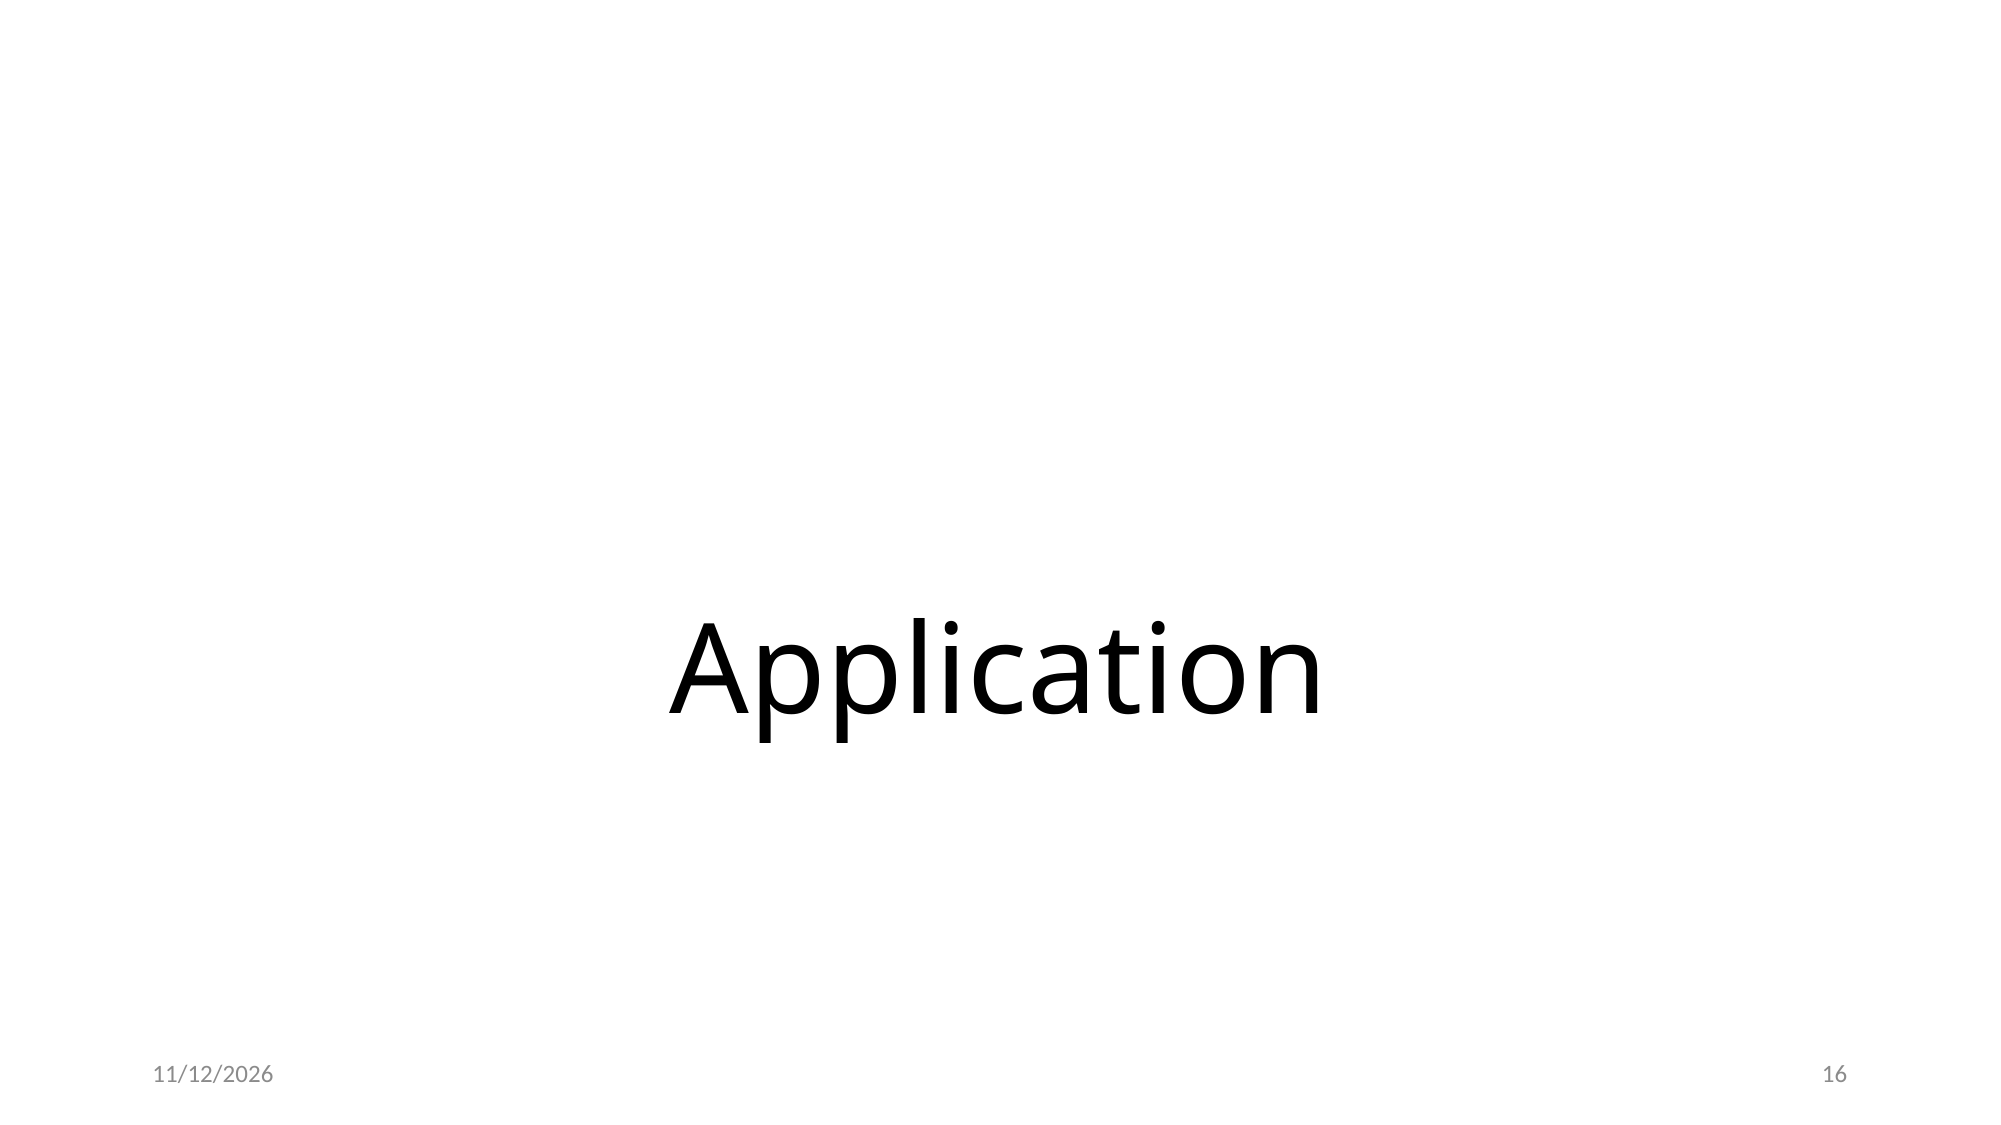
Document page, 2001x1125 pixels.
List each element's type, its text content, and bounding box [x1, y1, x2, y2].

title Application [136, 280, 1862, 749]
slide_number 16 [1412, 1042, 1863, 1103]
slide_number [137, 1042, 588, 1103]
